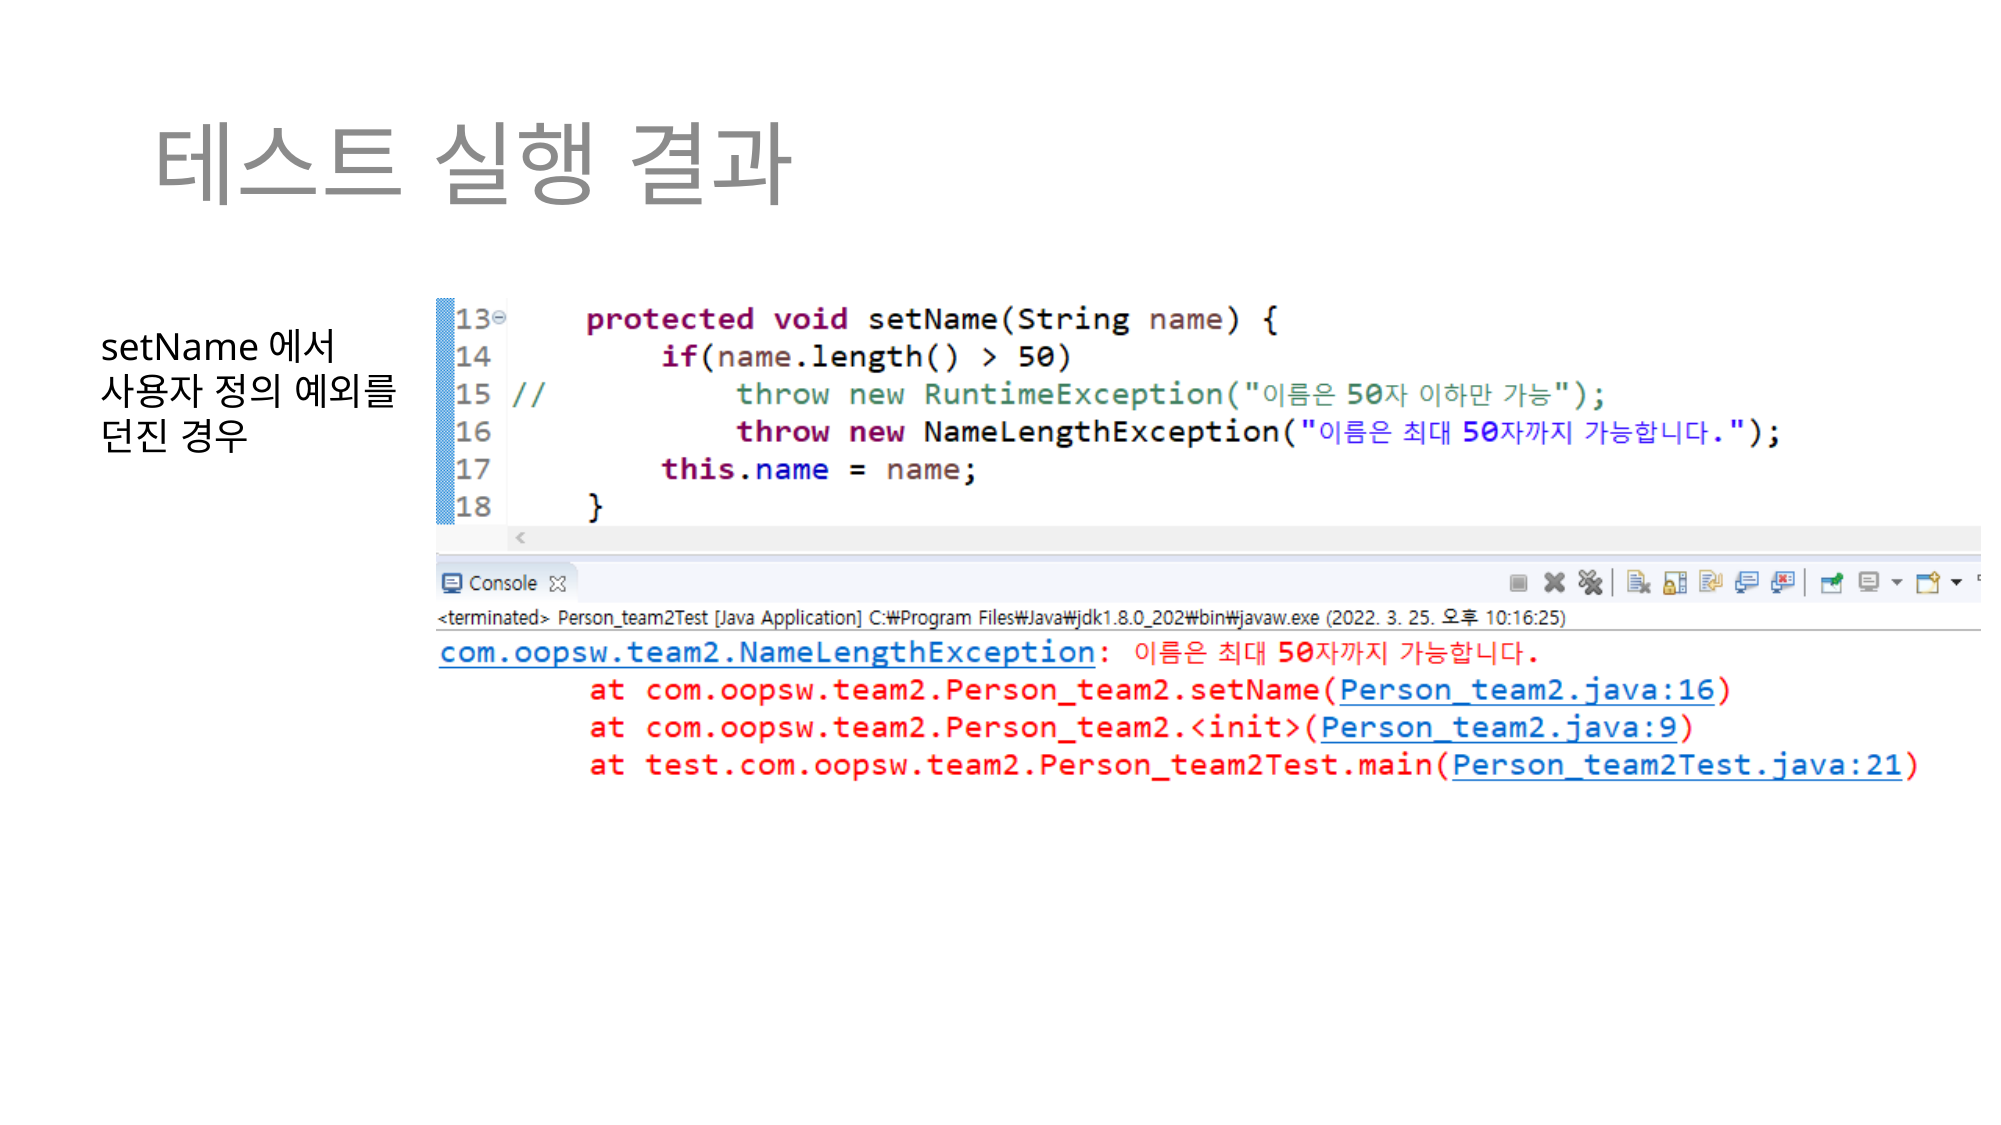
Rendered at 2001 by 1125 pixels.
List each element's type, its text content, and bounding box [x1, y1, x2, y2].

text_box setName에서 사용자 정의 예외를 던진 경우 [86, 315, 415, 466]
title 테스트 실행 결과 [137, 59, 1863, 278]
picture [436, 298, 1981, 789]
